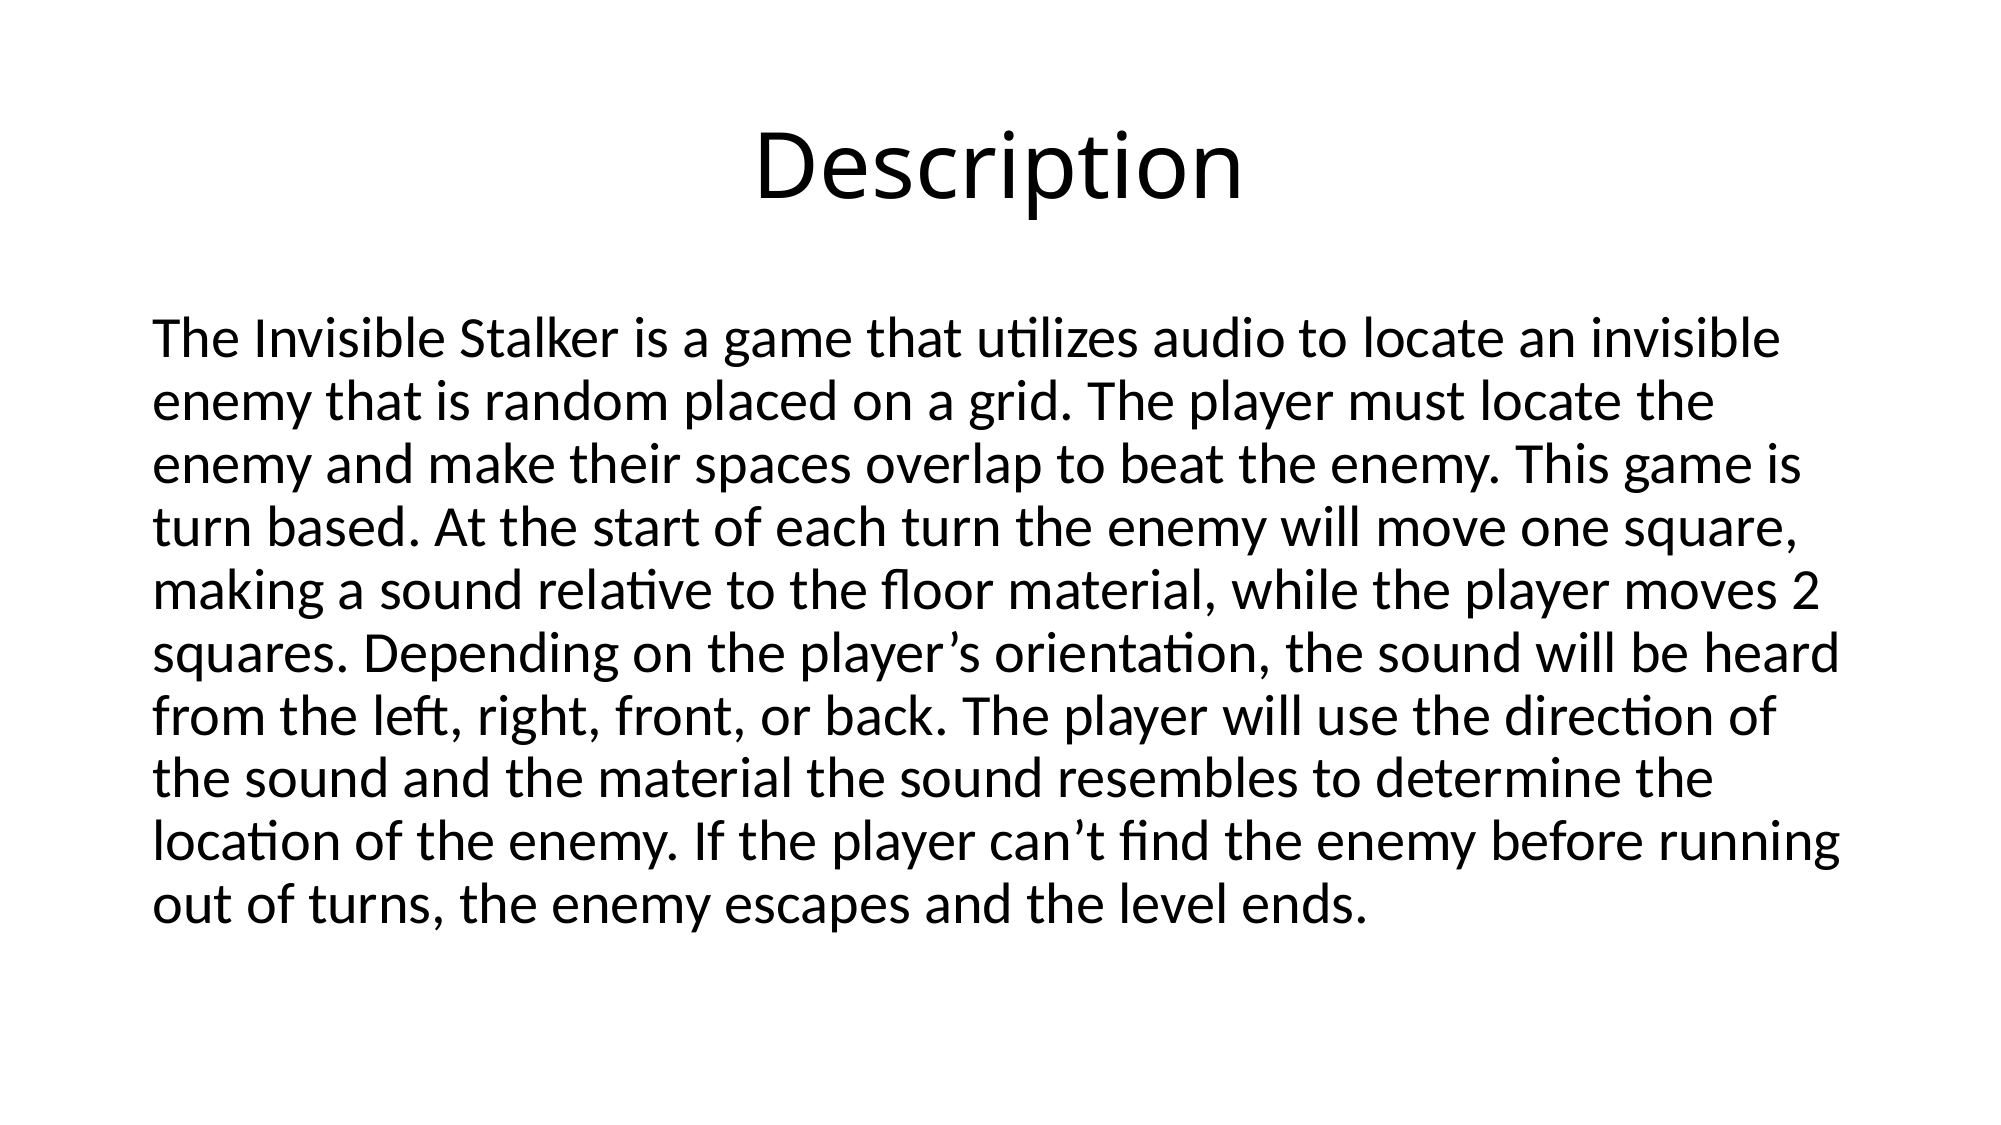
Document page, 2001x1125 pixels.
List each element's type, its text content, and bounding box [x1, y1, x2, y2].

title Description [137, 59, 1863, 278]
list The Invisible Stalker is a game that utilizes audio to locate an invisible enemy that is random placed on a grid. The player must locate the enemy and make their spaces overlap to beat the enemy. This game is turn based. At the start of each turn the enemy will move one square, making a sound relative to the floor material, while the player moves 2 squares. Depending on the player’s orientation, the sound will be heard from the left, right, front, or back. The player will use the direction of the sound and the material the sound resembles to determine the location of the enemy. If the player can’t find the enemy before running out of turns, the enemy escapes and the level ends. [137, 299, 1863, 1014]
